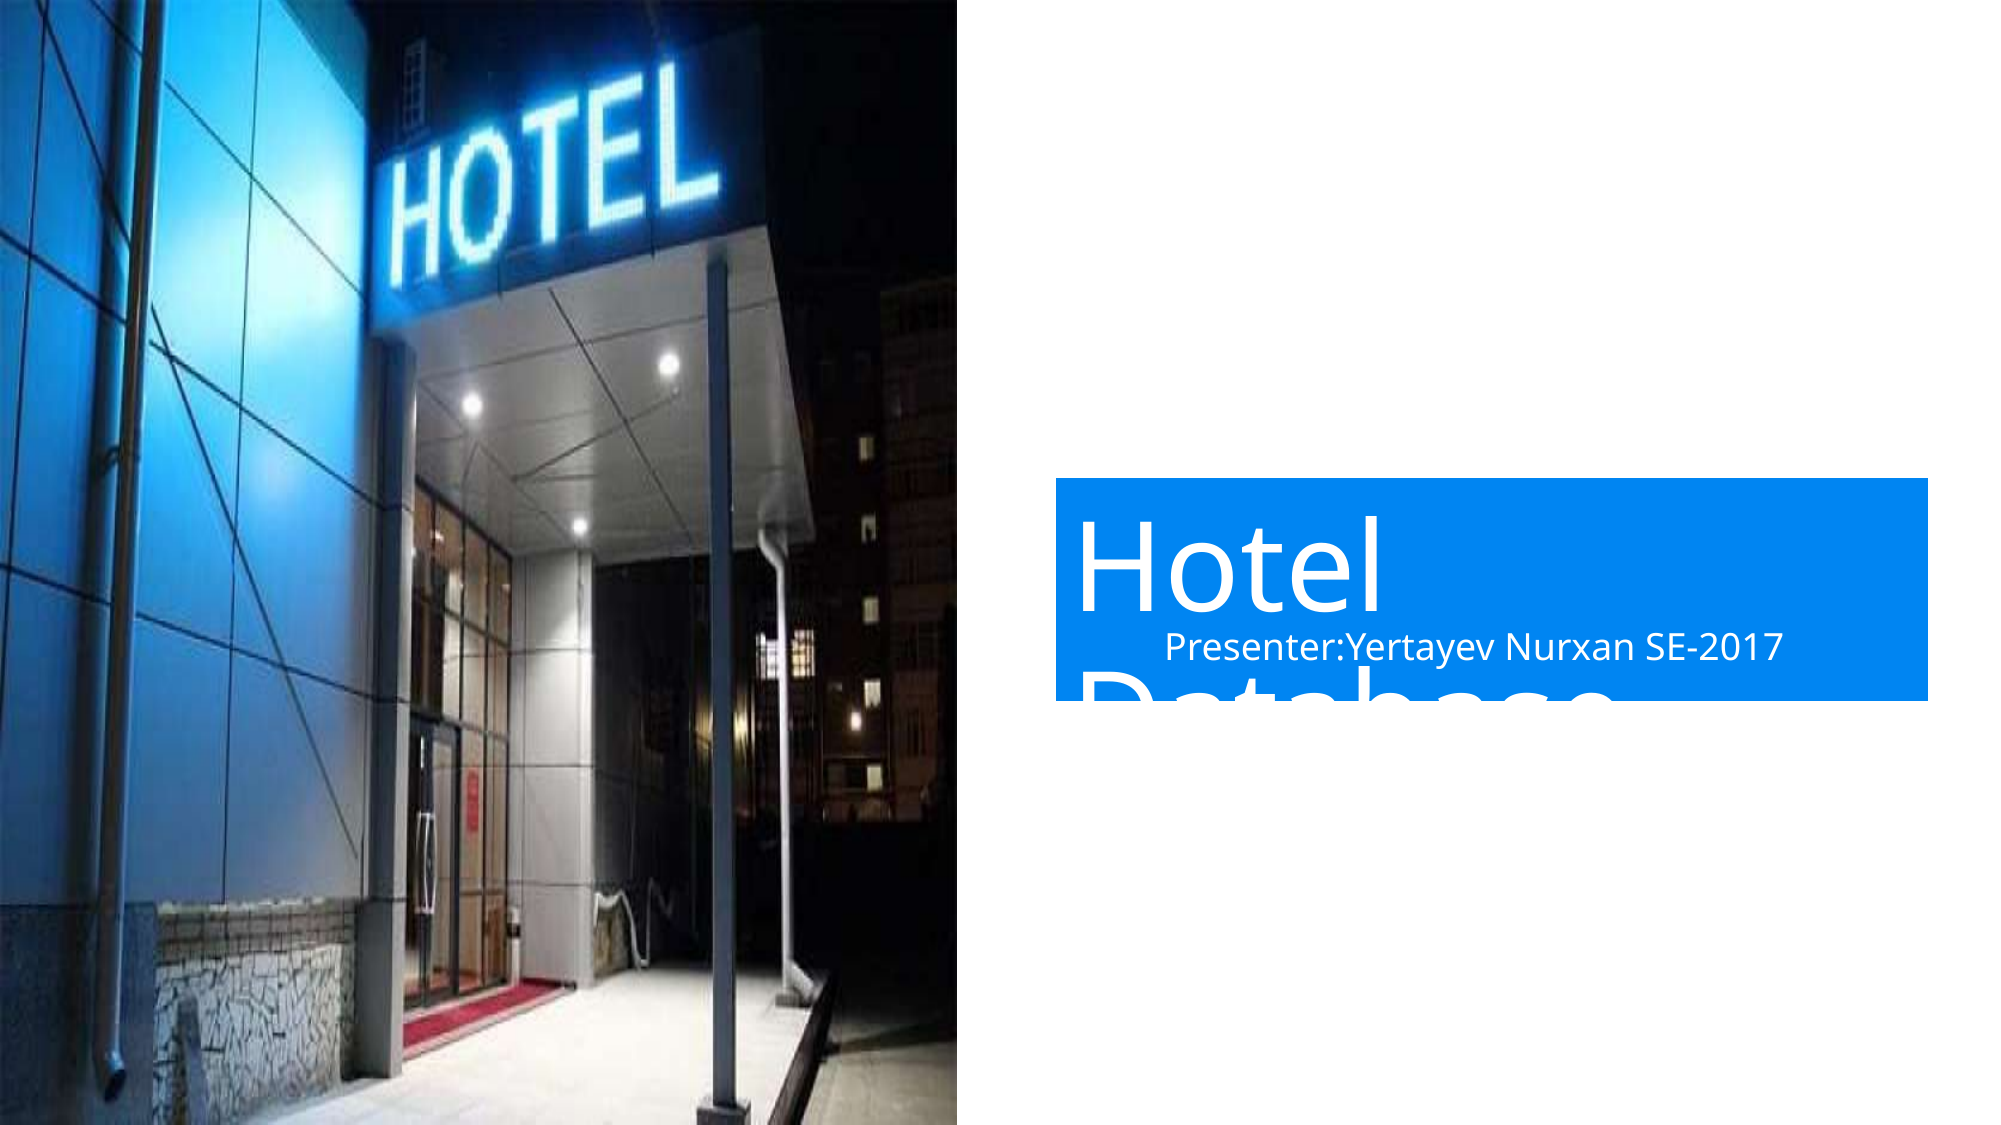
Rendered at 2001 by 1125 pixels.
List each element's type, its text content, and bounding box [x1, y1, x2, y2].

text_box [1056, 478, 1928, 701]
picture [0, 0, 957, 1125]
text_box Hotel Database [1057, 479, 1899, 794]
text_box Presenter:Yertayev Nurxan SE-2017 [1149, 615, 1835, 676]
